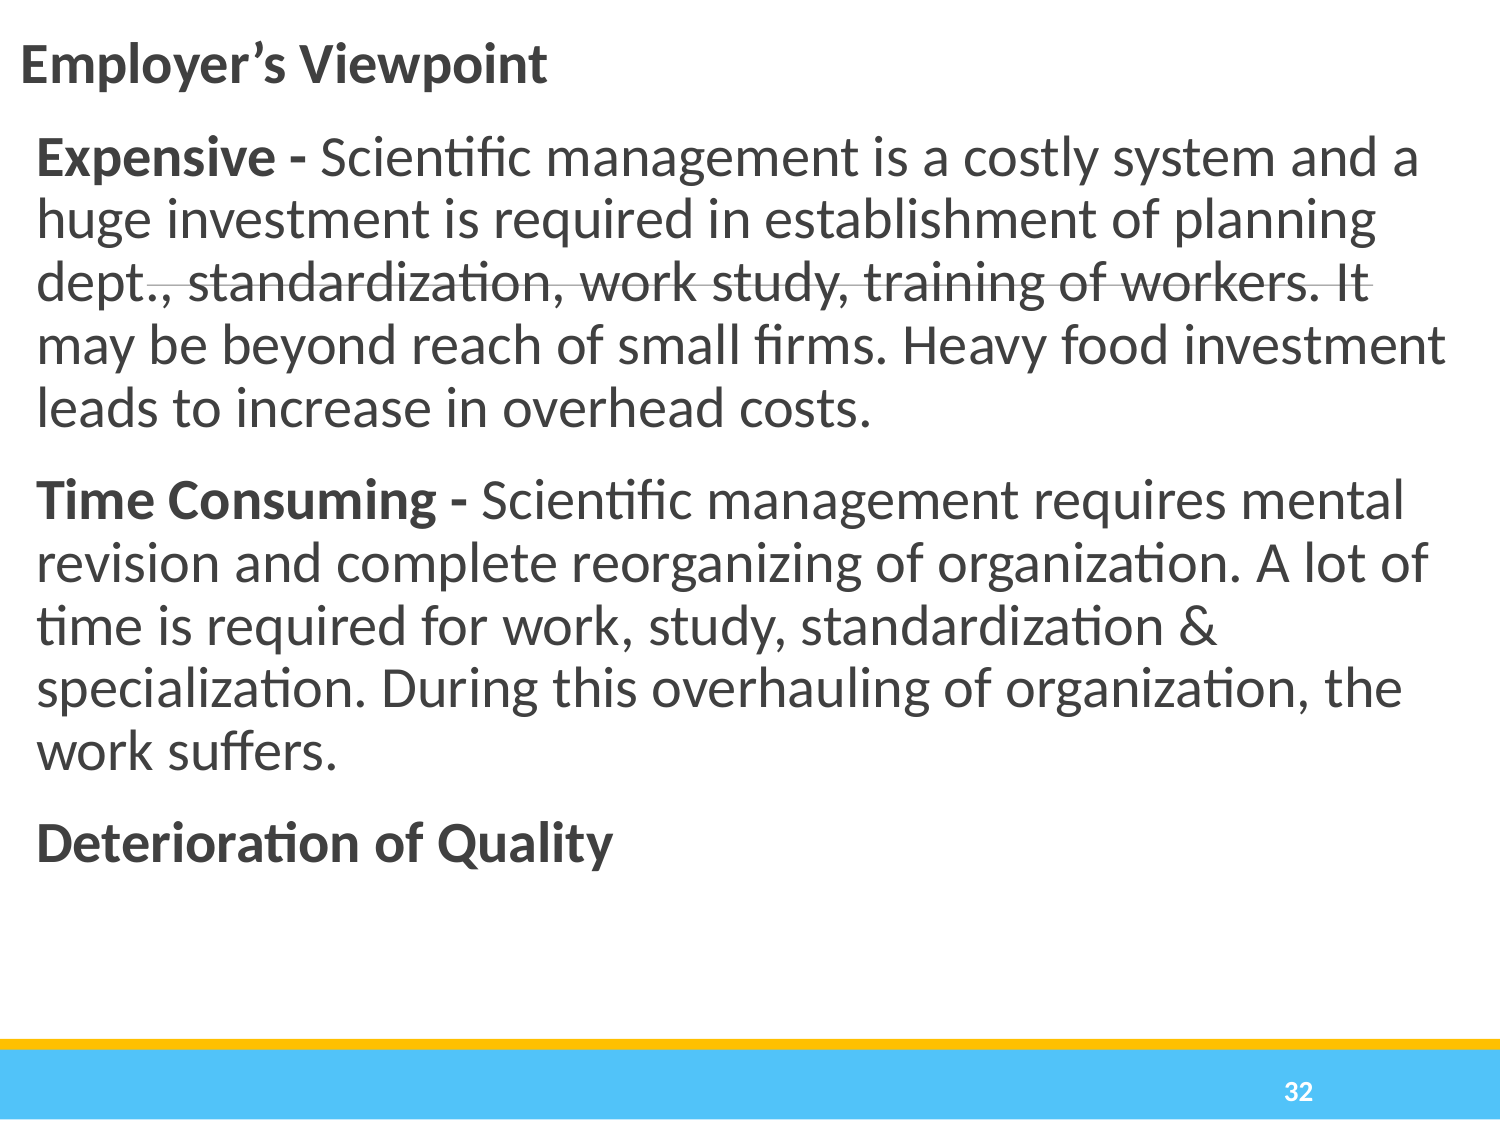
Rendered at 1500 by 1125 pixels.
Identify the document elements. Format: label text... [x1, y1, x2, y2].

slide_number <number> [1218, 1059, 1380, 1120]
list Employer’s Viewpoint Expensive - Scientific management is a costly system and a huge investment is required in establishment of planning dept., standardization, work study, training of workers. It may be beyond reach of small firms. Heavy food investment leads to increase in overhead costs. Time Consuming - Scientific management requires mental revision and complete reorganizing of organization. A lot of time is required for work, study, standardization & specialization. During this overhauling of organization, the work suffers. Deterioration of Quality [20, 33, 1472, 1004]
